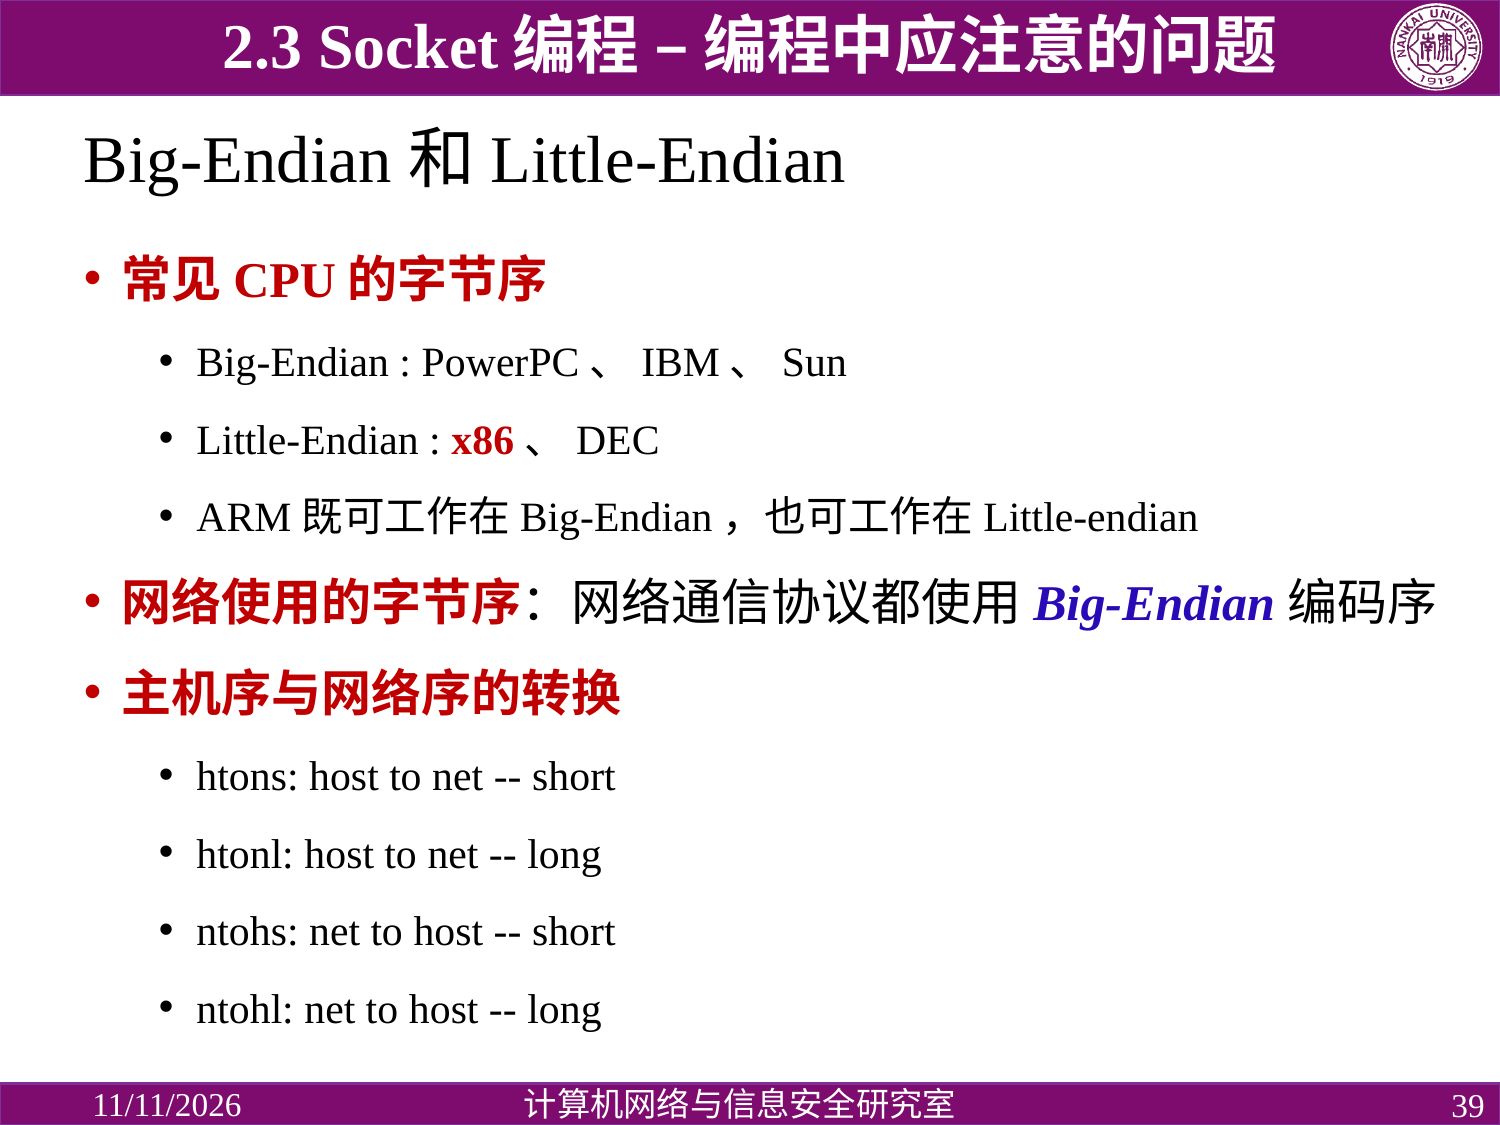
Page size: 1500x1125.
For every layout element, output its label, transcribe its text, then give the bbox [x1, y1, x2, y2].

text_box 2.3 Socket编程 – 编程中应注意的问题 [108, 5, 1391, 90]
title Big-Endian和Little-Endian [68, 111, 1299, 210]
picture [1391, 4, 1482, 90]
list 常见CPU的字节序 Big-Endian : PowerPC、IBM、Sun Little-Endian : x86、DEC ARM既可工作在Big-Endian，也可工作在Little-endian 网络使用的字节序：网络通信协议都使用Big-Endian编码序 主机序与网络序的转换 htons: host to net -- short htonl: host to net -- long ntohs: net to host -- short ntohl: net to host -- long [68, 221, 1473, 1047]
